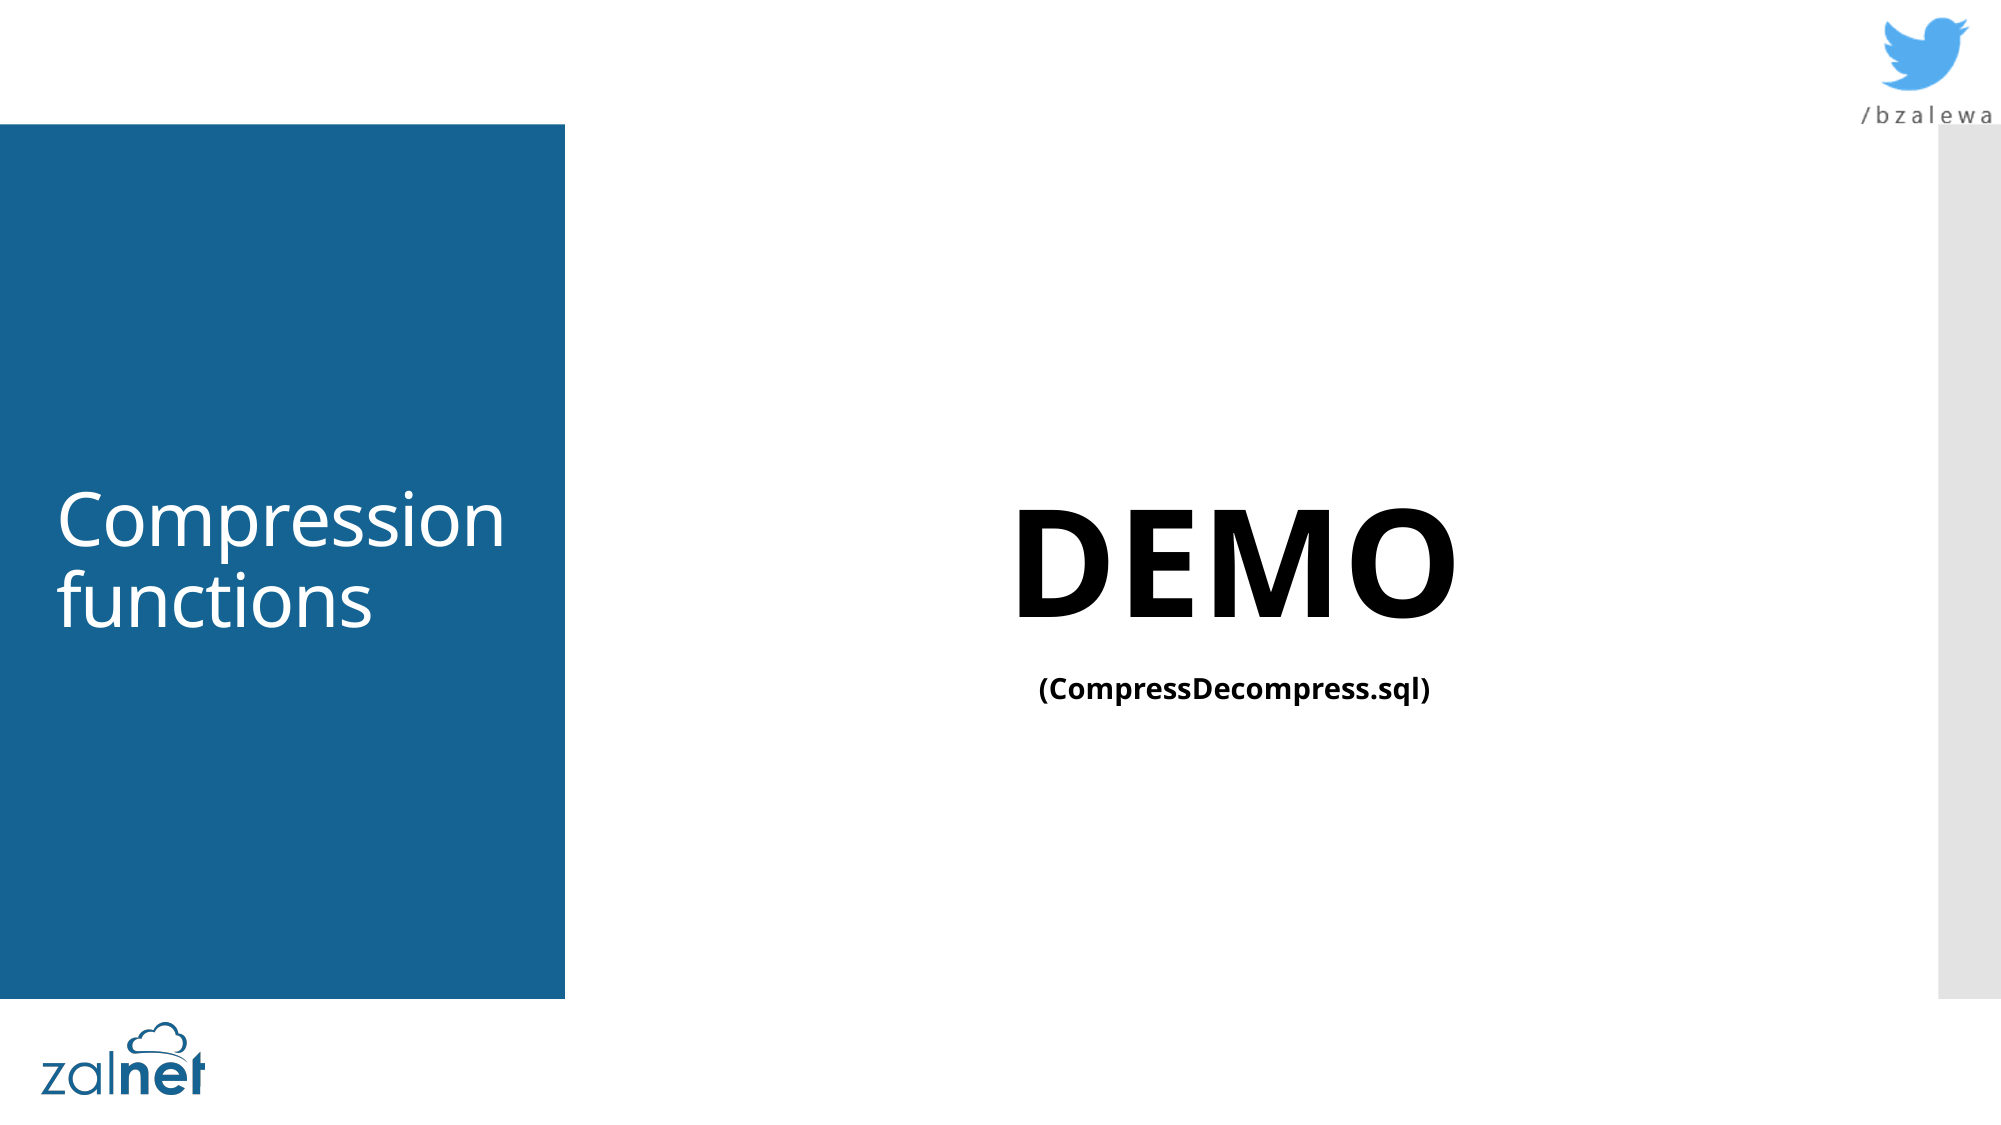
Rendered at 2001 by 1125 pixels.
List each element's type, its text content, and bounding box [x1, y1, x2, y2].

list DEMO (CompressDecompress.sql) [634, 141, 1835, 982]
title Compression functions [41, 180, 524, 955]
picture [41, 1022, 206, 1096]
picture [1844, 12, 1999, 125]
